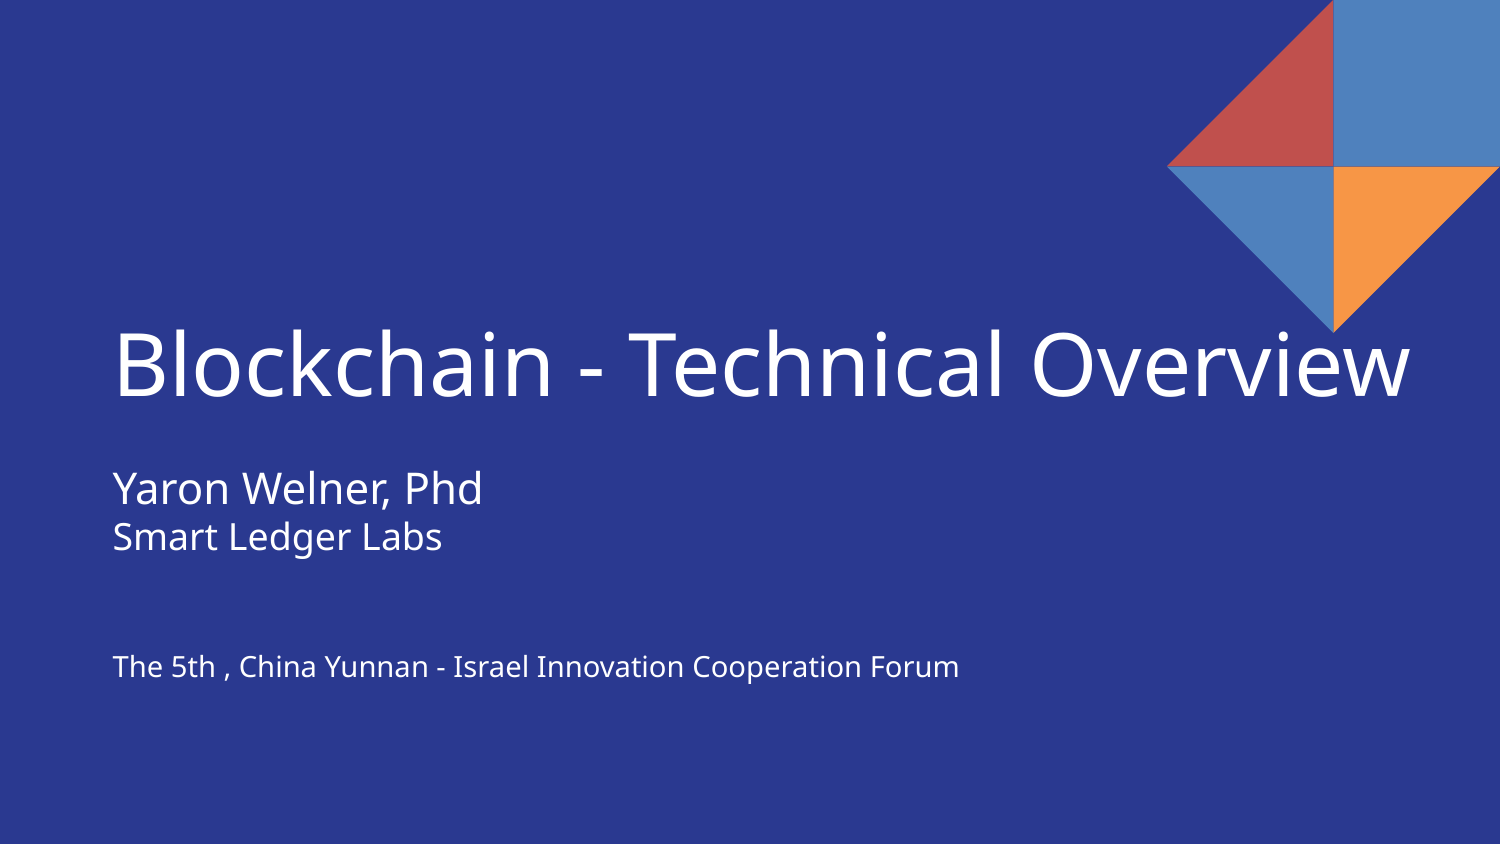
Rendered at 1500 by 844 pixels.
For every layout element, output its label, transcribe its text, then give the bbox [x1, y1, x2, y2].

text_box Yaron Welner, Phd Smart Ledger Labs [98, 445, 1447, 517]
text_box Blockchain - Technical Overview [98, 291, 1447, 429]
text_box The 5th , China Yunnan - Israel Innovation Cooperation Forum [98, 632, 1447, 704]
